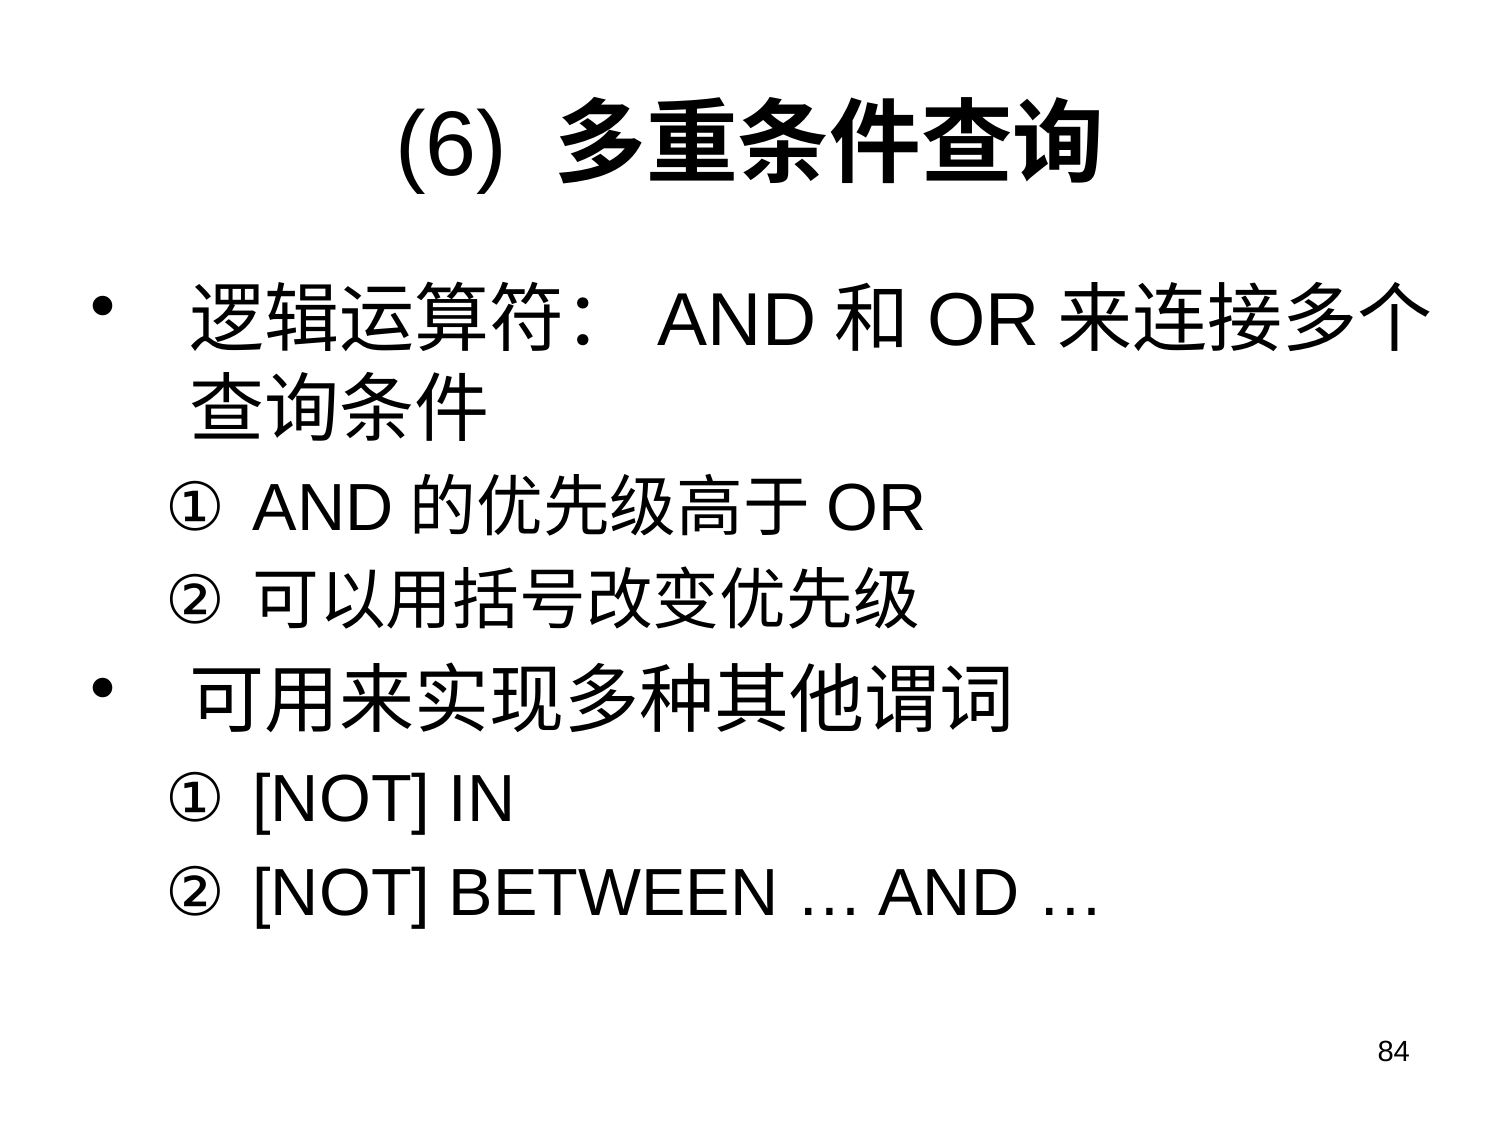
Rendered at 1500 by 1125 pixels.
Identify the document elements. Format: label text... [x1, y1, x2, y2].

title (6) 多重条件查询 [75, 45, 1425, 233]
slide_number 84 [1074, 1024, 1426, 1103]
list 逻辑运算符：AND和OR来连接多个查询条件 AND的优先级高于OR 可以用括号改变优先级 可用来实现多种其他谓词 [NOT] IN [NOT] BETWEEN … AND … [75, 262, 1475, 988]
